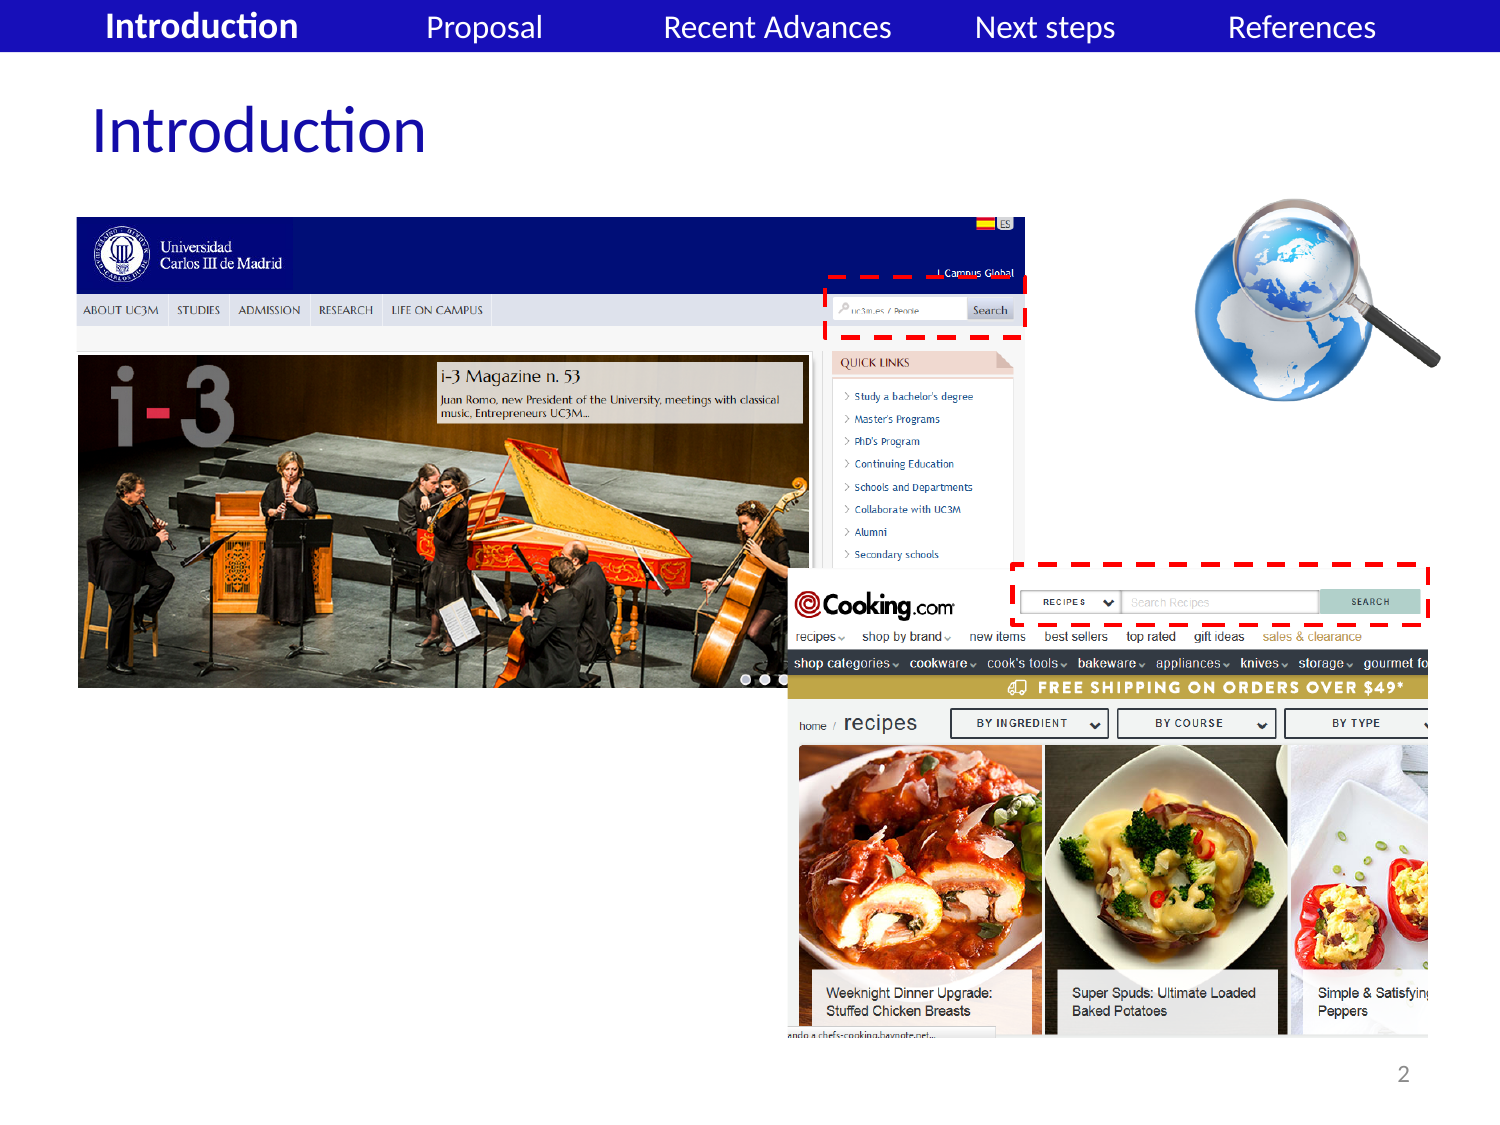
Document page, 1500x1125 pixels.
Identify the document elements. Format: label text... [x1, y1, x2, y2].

picture [76, 217, 1429, 1038]
slide_number 2 [1074, 1045, 1425, 1103]
text_box Introduction [76, 78, 455, 173]
title Introduction Proposal Recent Advances Next steps References [0, 0, 1500, 53]
picture [1174, 173, 1459, 431]
